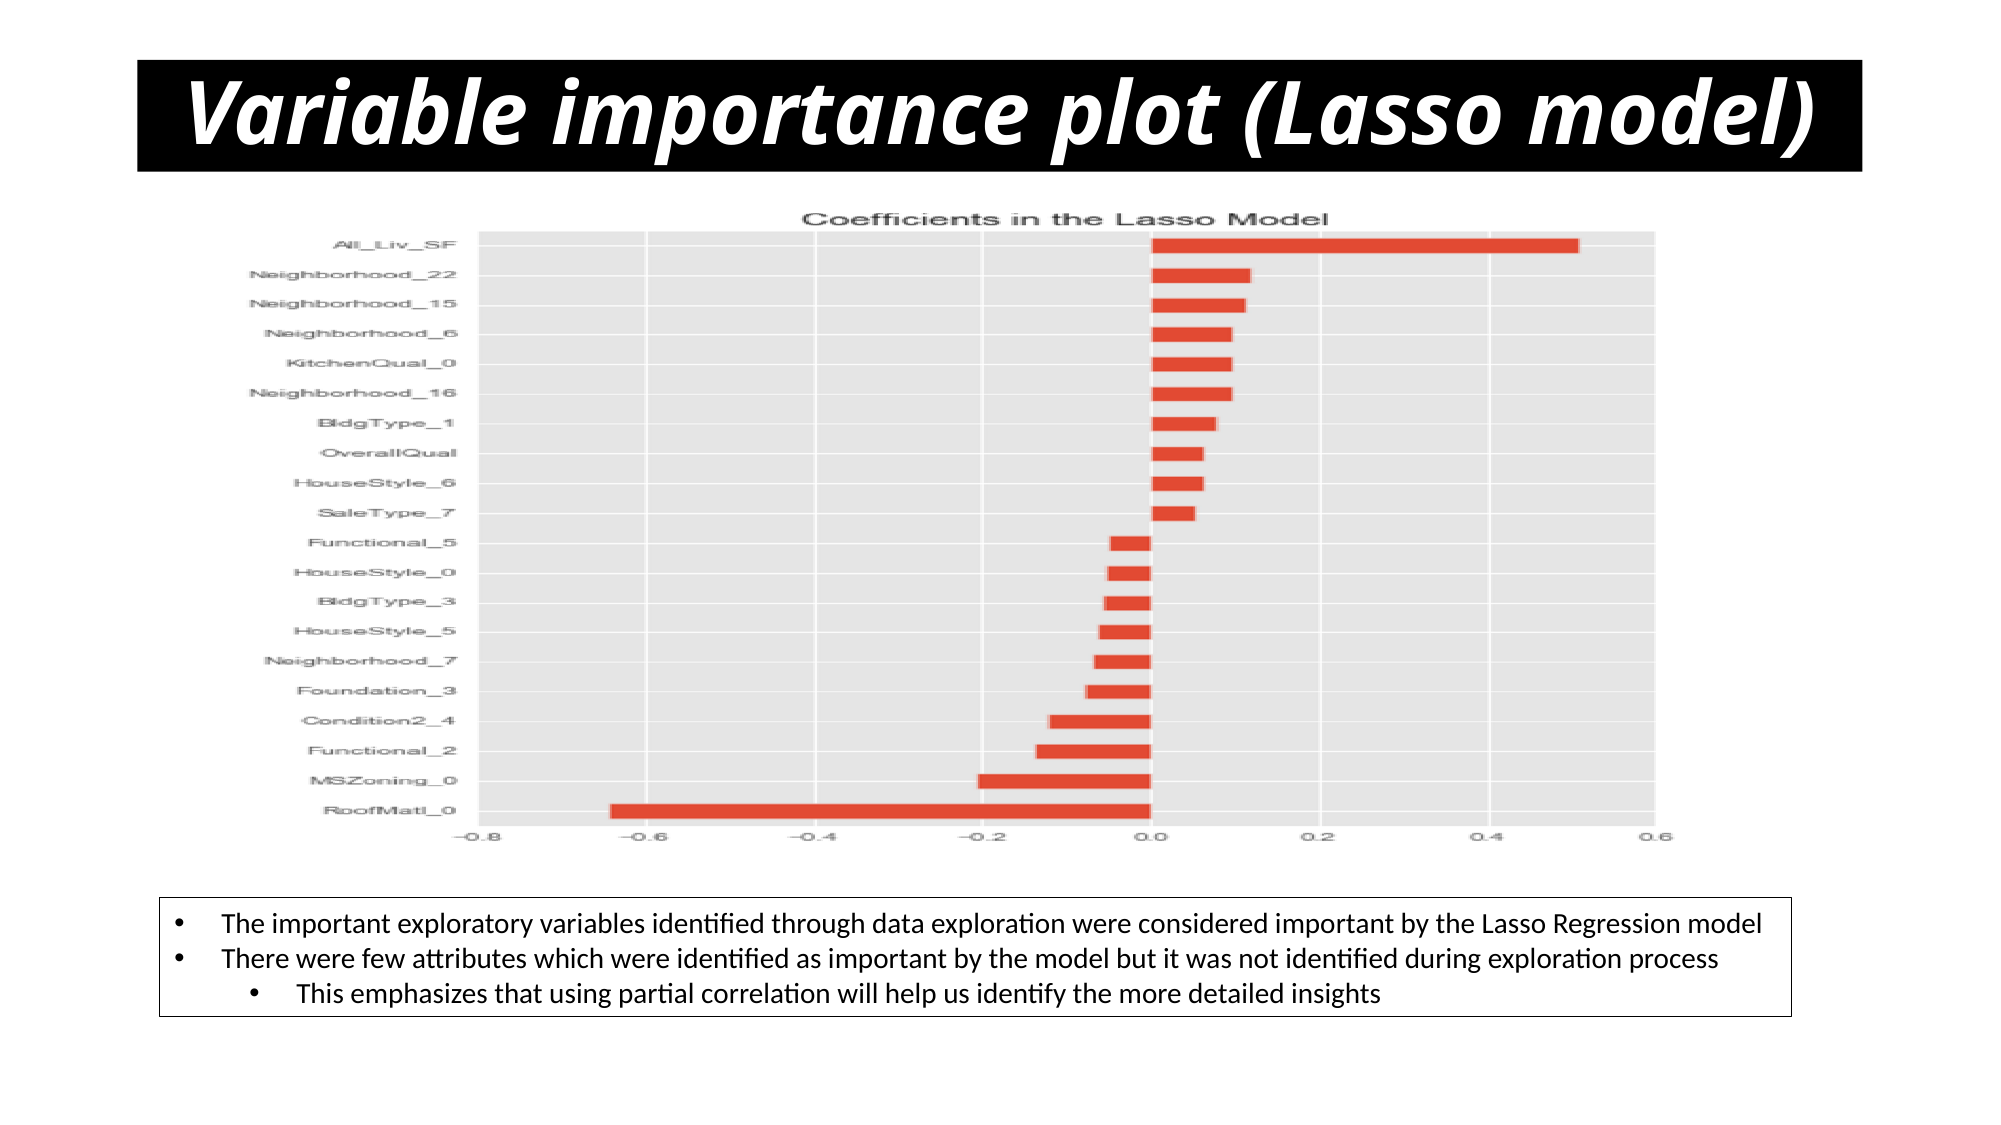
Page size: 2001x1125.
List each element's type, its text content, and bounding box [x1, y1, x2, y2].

title Variable importance plot (Lasso model) [137, 59, 1863, 172]
text_box The important exploratory variables identified through data exploration were considered important by the Lasso Regression model There were few attributes which were identified as important by the model but it was not identified during exploration process This emphasizes that using partial correlation will help us identify the more detailed insights [159, 897, 1791, 1017]
picture [173, 208, 1777, 861]
